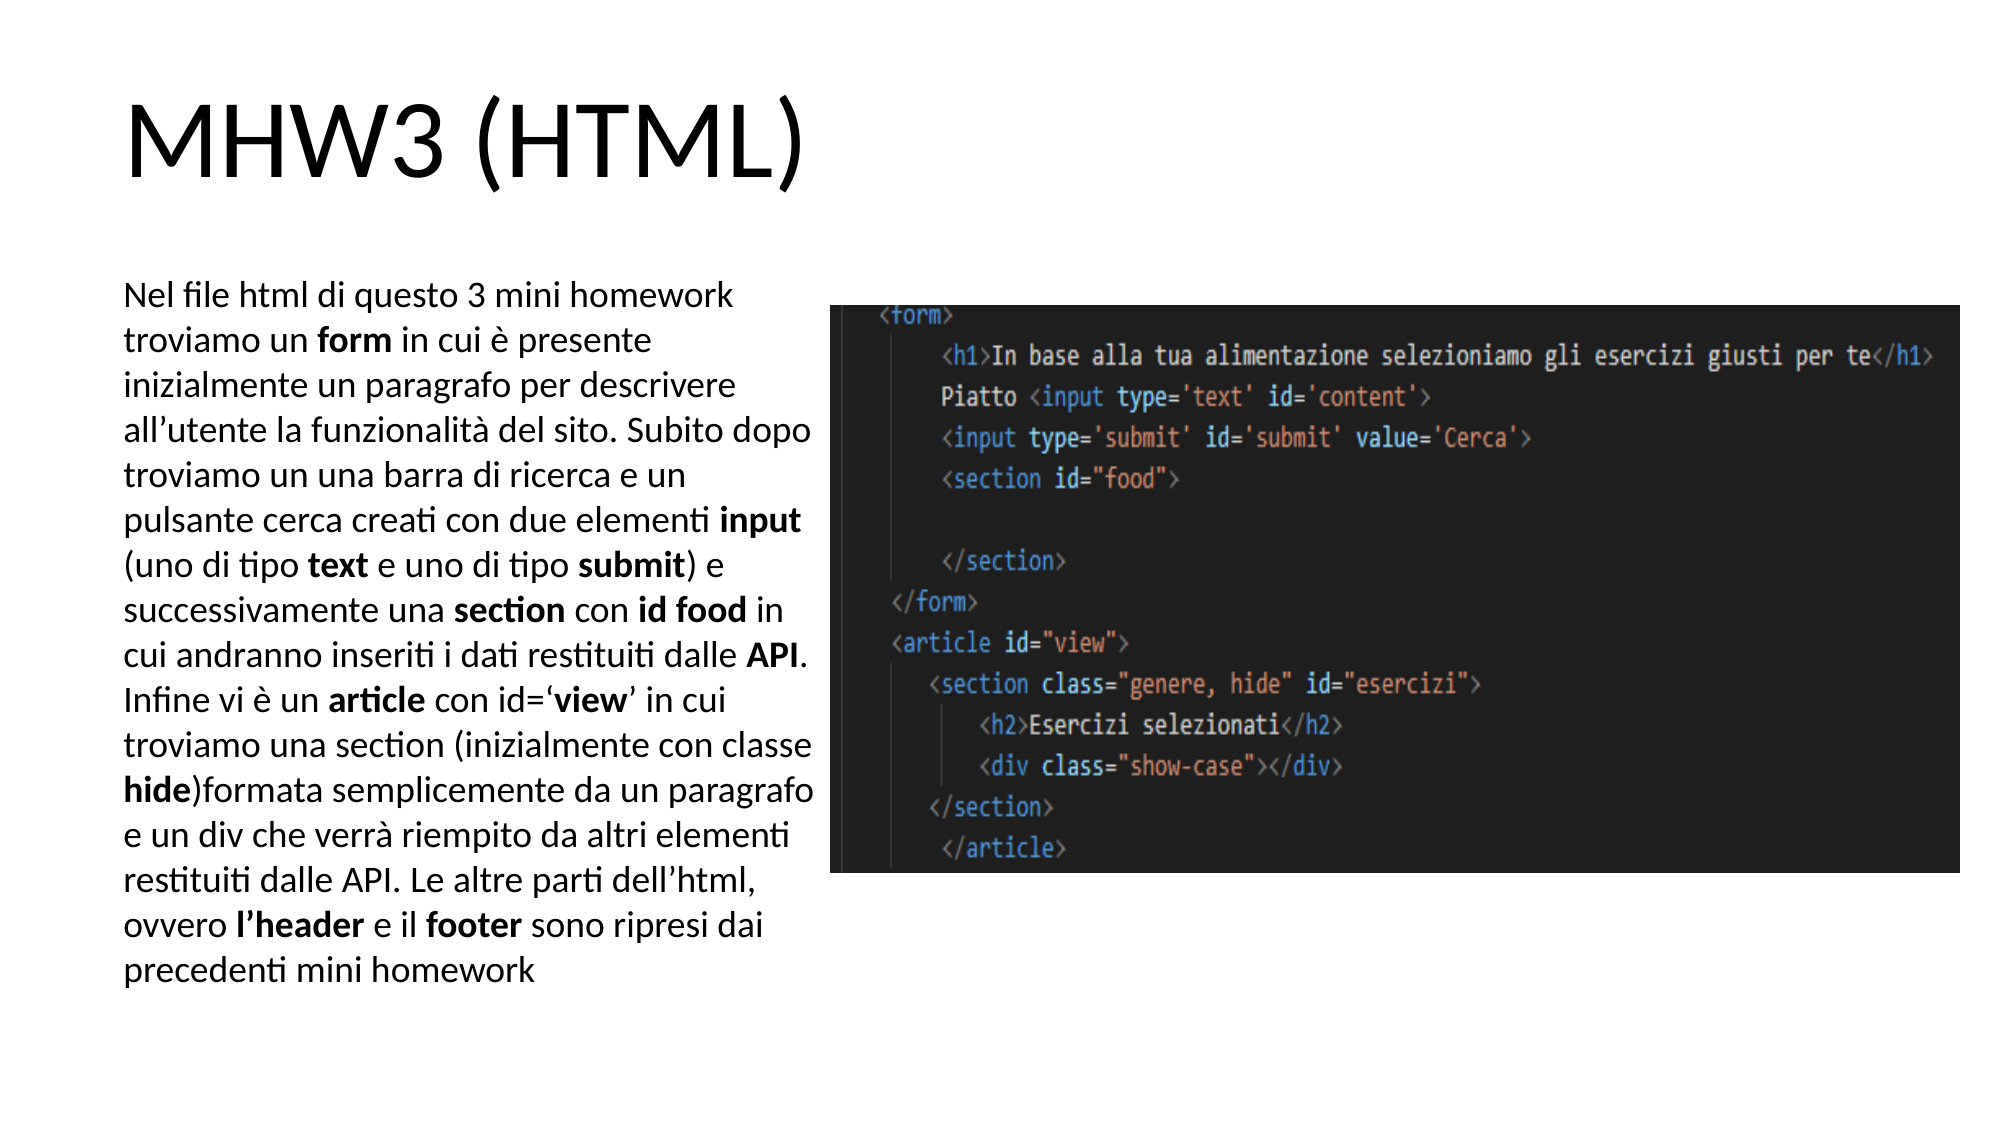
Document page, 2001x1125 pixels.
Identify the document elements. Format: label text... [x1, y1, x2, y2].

text_box MHW3 (HTML) [108, 57, 917, 208]
text_box Nel file html di questo 3 mini homework troviamo un form in cui è presente inizialmente un paragrafo per descrivere all’utente la funzionalità del sito. Subito dopo troviamo un una barra di ricerca e un pulsante cerca creati con due elementi input (uno di tipo text e uno di tipo submit) e successivamente una section con id food in cui andranno inseriti i dati restituiti dalle API. Infine vi è un article con id=‘view’ in cui troviamo una section (inizialmente con classe hide)formata semplicemente da un paragrafo e un div che verrà riempito da altri elementi restituiti dalle API. Le altre parti dell’html, ovvero l’header e il footer sono ripresi dai precedenti mini homework [108, 263, 831, 998]
picture [830, 305, 1960, 873]
